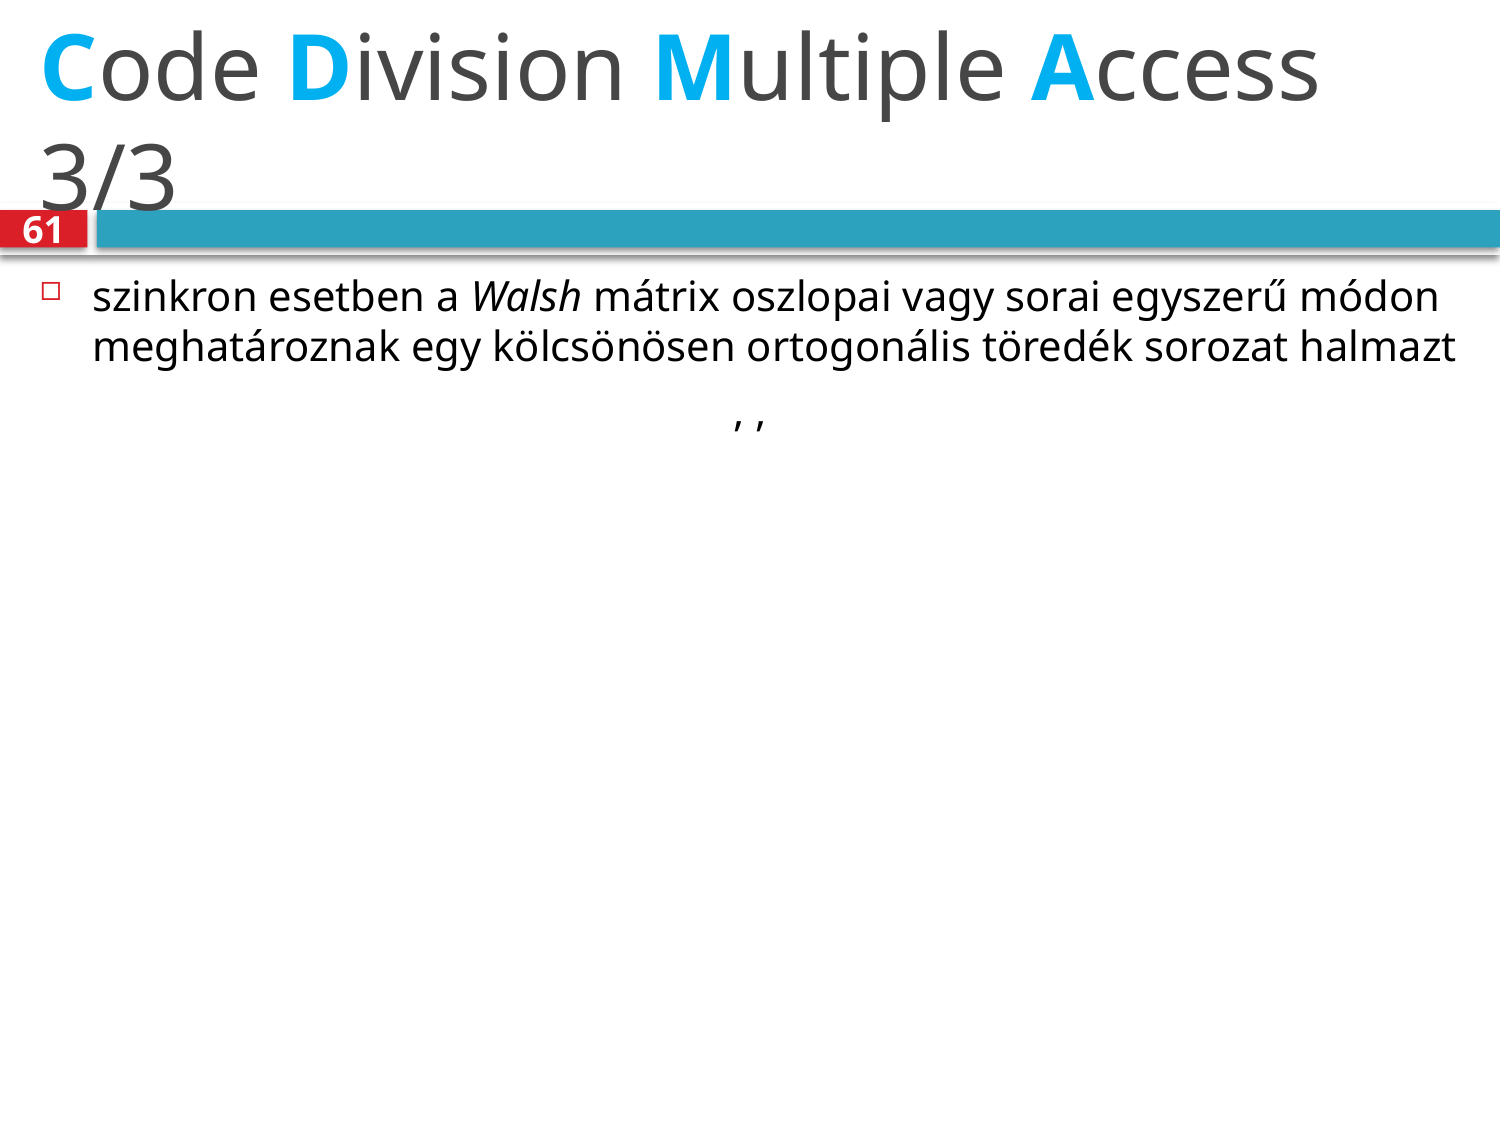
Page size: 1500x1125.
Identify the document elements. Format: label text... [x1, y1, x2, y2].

title Code Division Multiple Access 3/3 [24, 37, 1475, 200]
slide_number 61 [0, 206, 88, 257]
